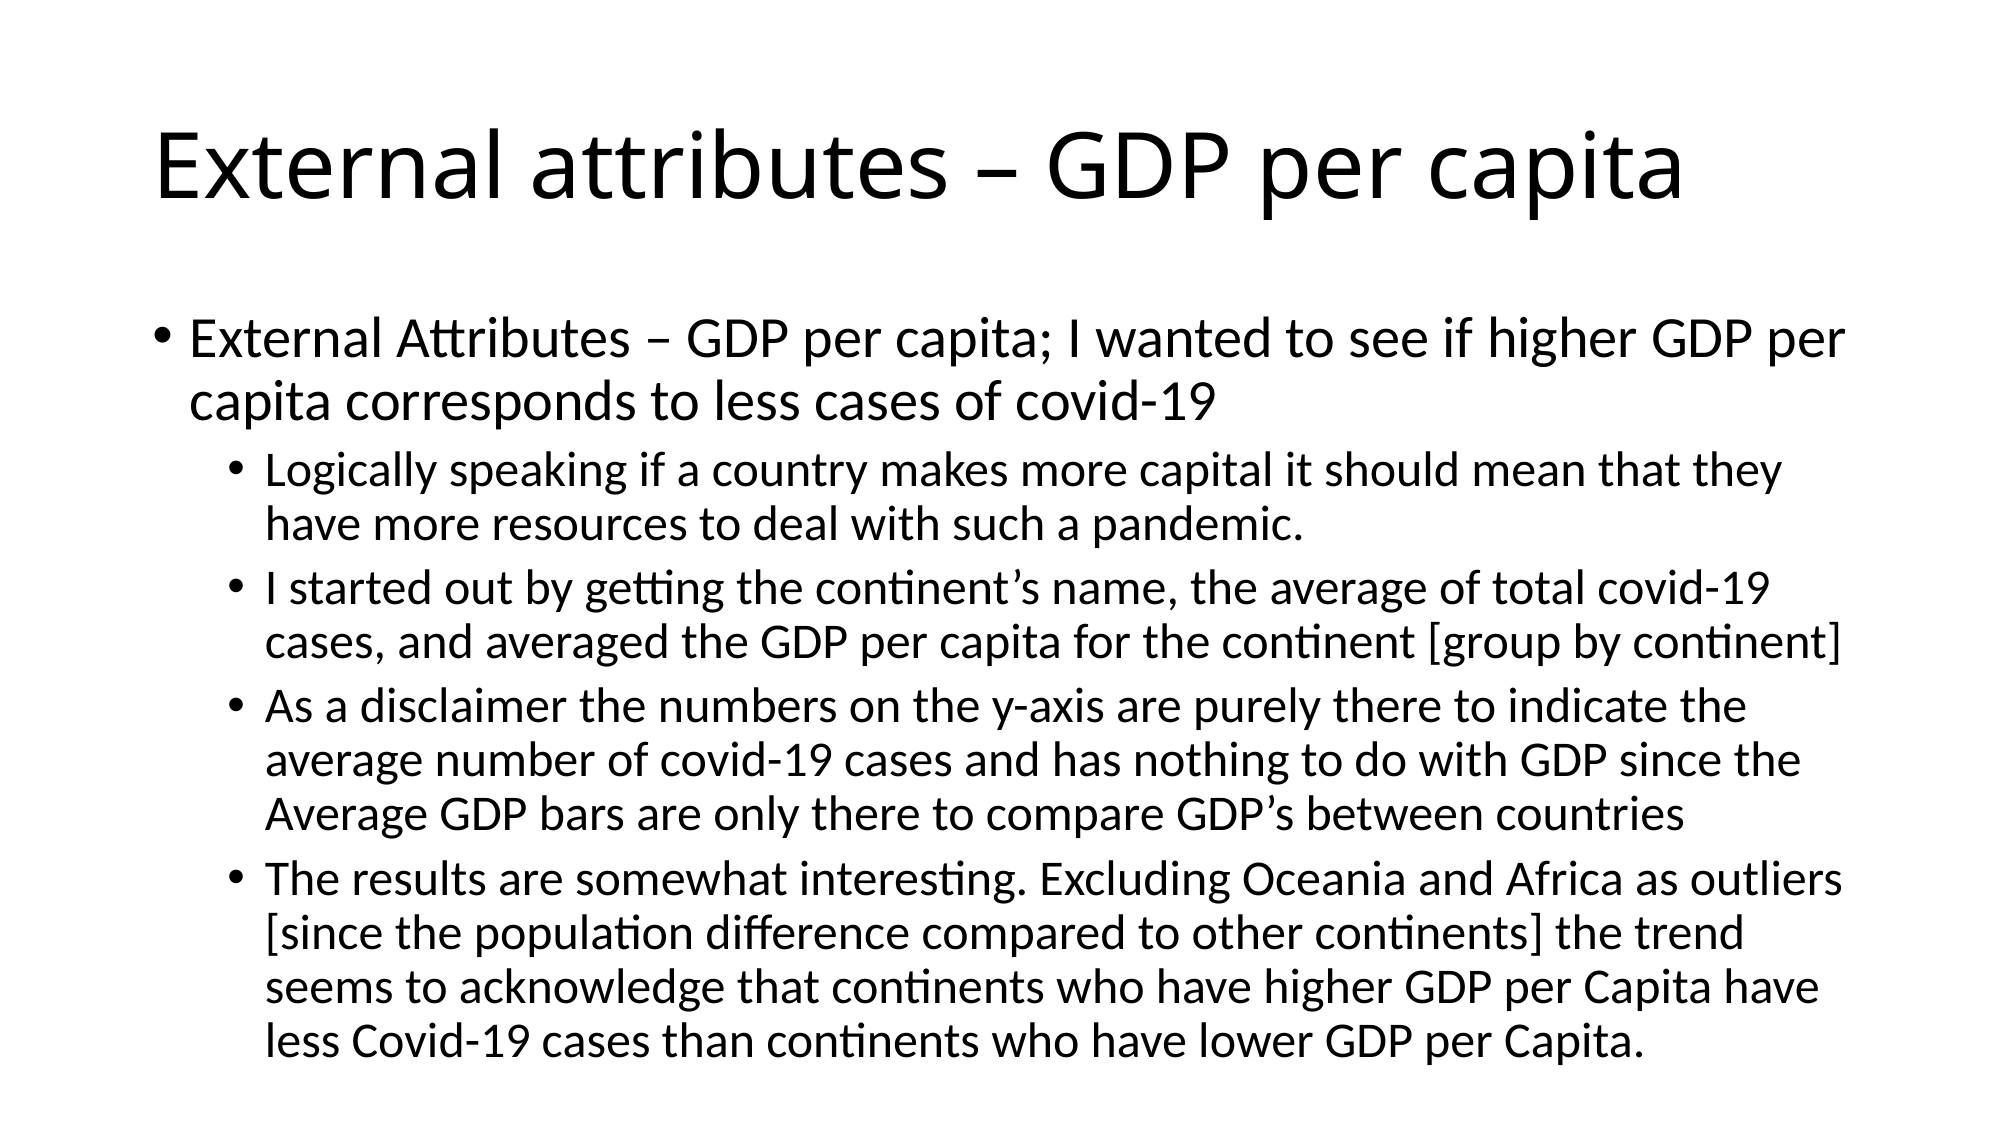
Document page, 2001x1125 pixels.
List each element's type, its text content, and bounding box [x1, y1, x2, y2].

list External Attributes – GDP per capita; I wanted to see if higher GDP per capita corresponds to less cases of covid-19 Logically speaking if a country makes more capital it should mean that they have more resources to deal with such a pandemic. I started out by getting the continent’s name, the average of total covid-19 cases, and averaged the GDP per capita for the continent [group by continent] As a disclaimer the numbers on the y-axis are purely there to indicate the average number of covid-19 cases and has nothing to do with GDP since the Average GDP bars are only there to compare GDP’s between countries The results are somewhat interesting. Excluding Oceania and Africa as outliers [since the population difference compared to other continents] the trend seems to acknowledge that continents who have higher GDP per Capita have less Covid-19 cases than continents who have lower GDP per Capita. [137, 299, 1863, 1092]
title External attributes – GDP per capita [137, 59, 1863, 278]
